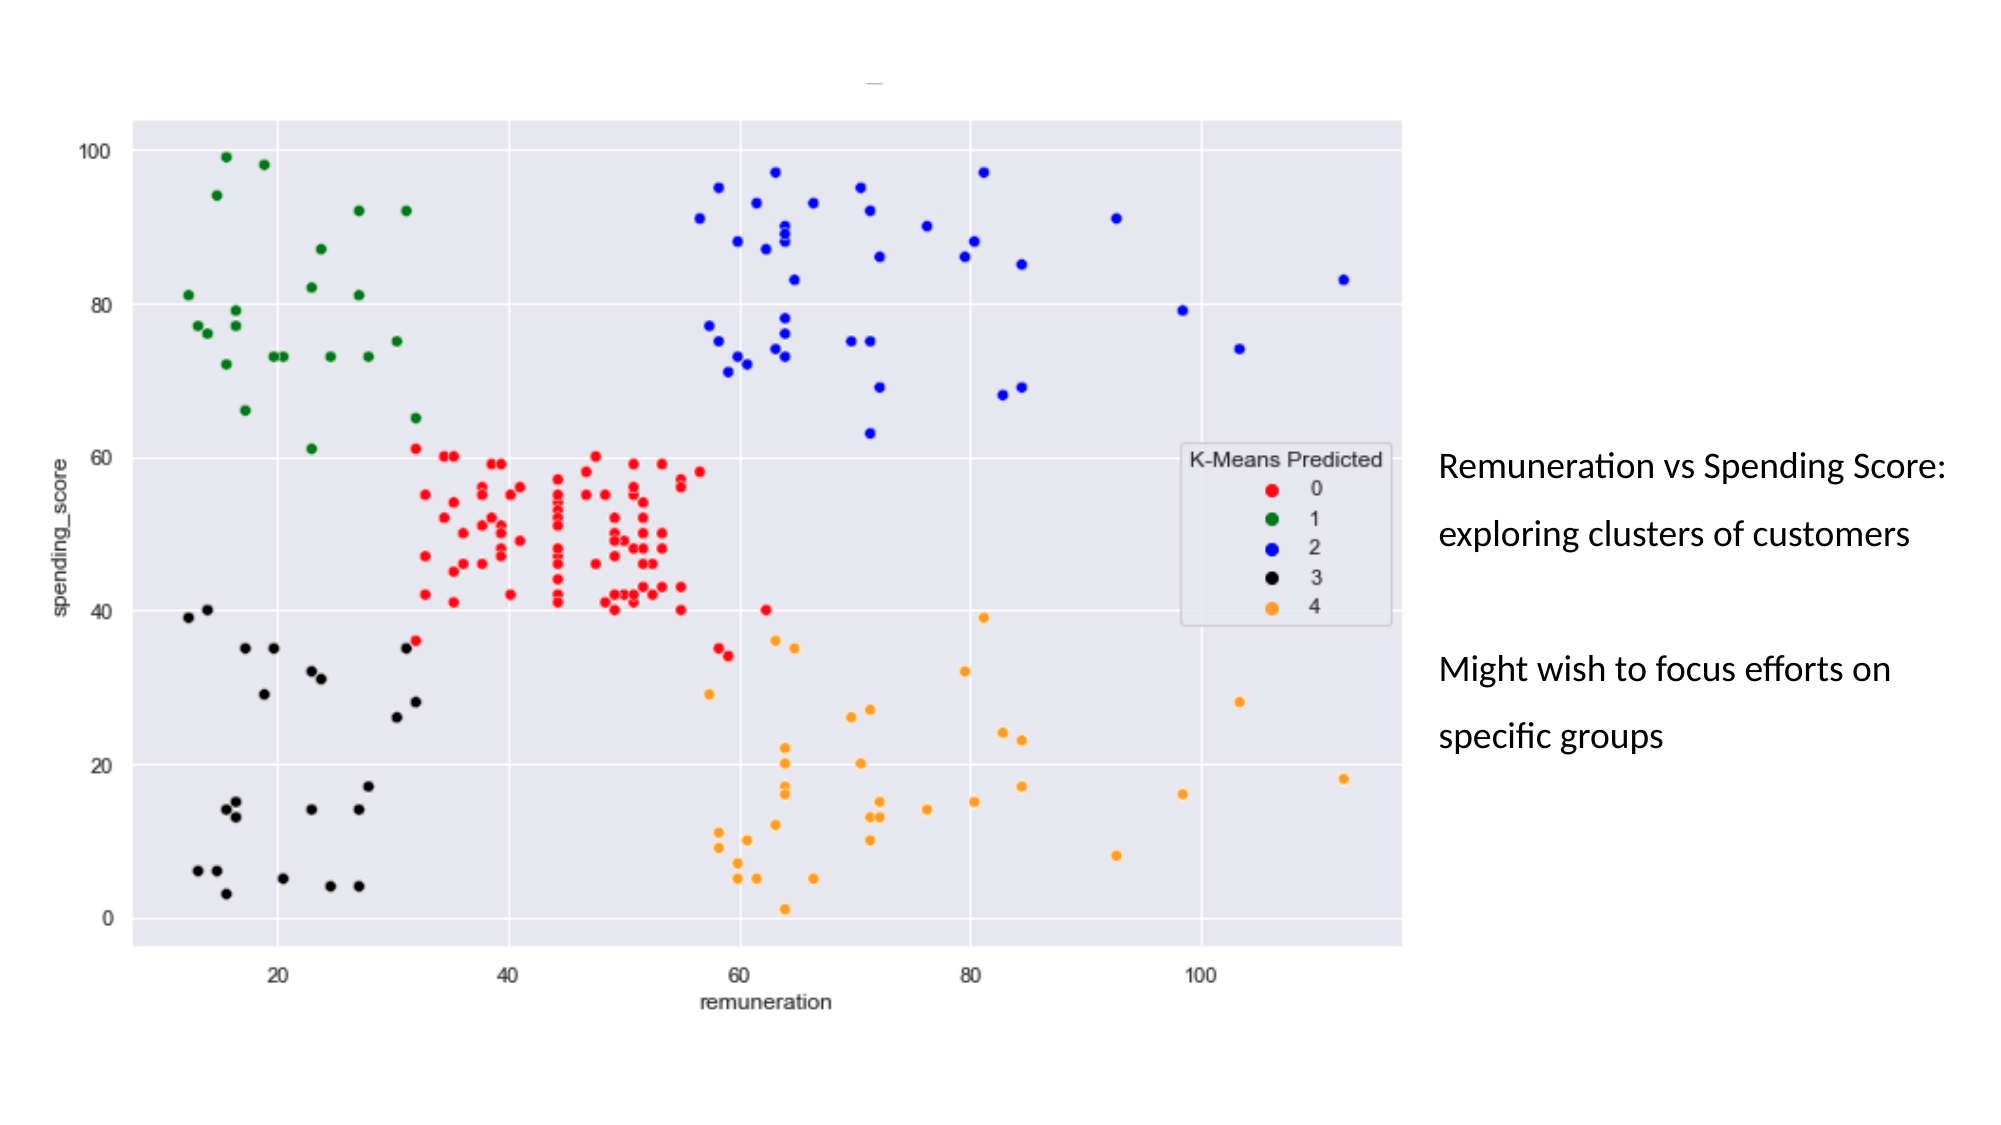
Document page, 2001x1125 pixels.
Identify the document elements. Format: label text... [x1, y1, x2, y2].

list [23, 83, 1505, 1042]
text_box Remuneration vs Spending Score: exploring clusters of customers Might wish to focus efforts on specific groups [1505, 411, 1977, 832]
